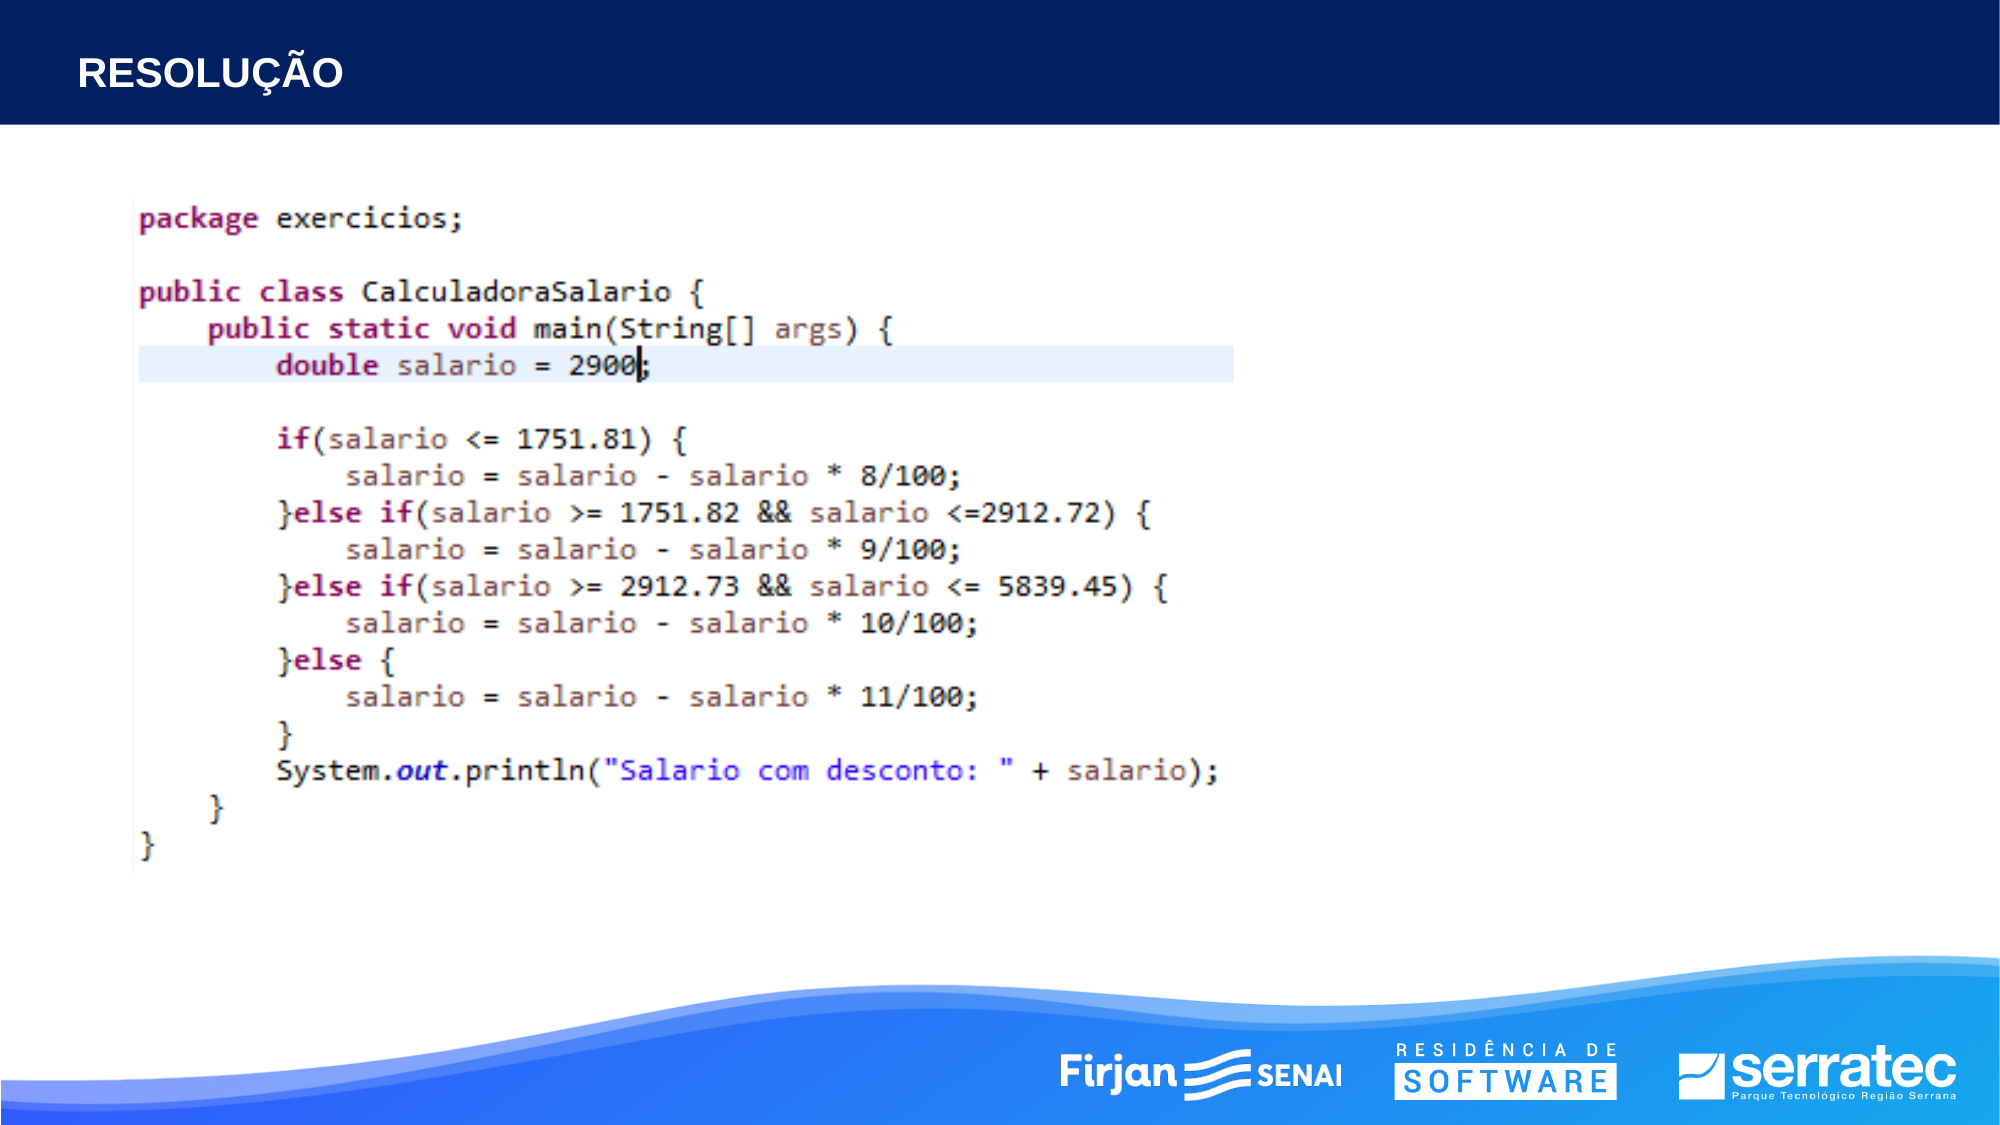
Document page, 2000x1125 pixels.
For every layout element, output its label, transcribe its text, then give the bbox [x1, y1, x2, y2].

title RESOLUÇÃO [62, 23, 744, 119]
picture [1, 943, 2000, 1125]
picture [132, 198, 1234, 874]
